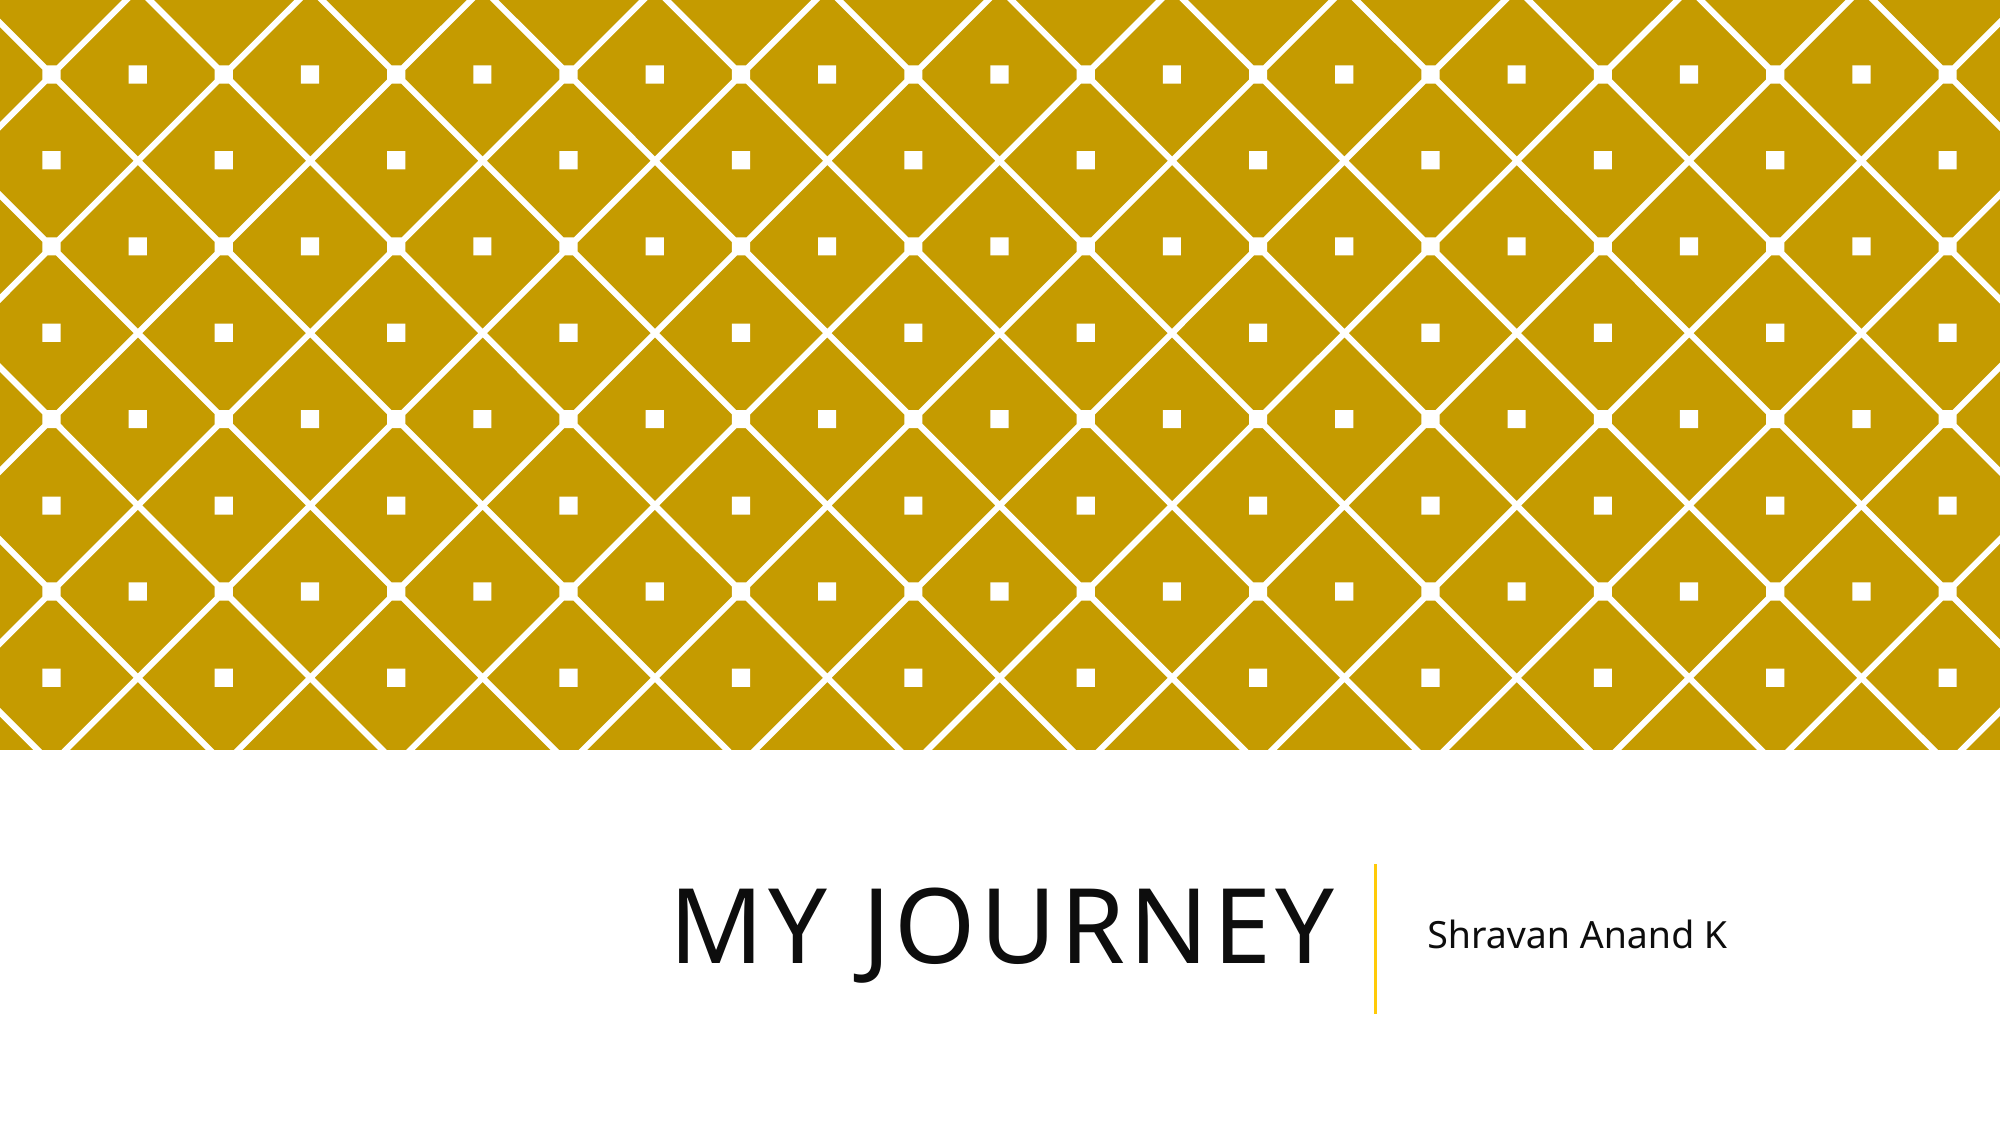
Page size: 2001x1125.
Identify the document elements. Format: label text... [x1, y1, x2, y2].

subtitle Shravan Anand K [1412, 813, 1938, 1054]
title MY JOURNEY [75, 813, 1350, 1054]
